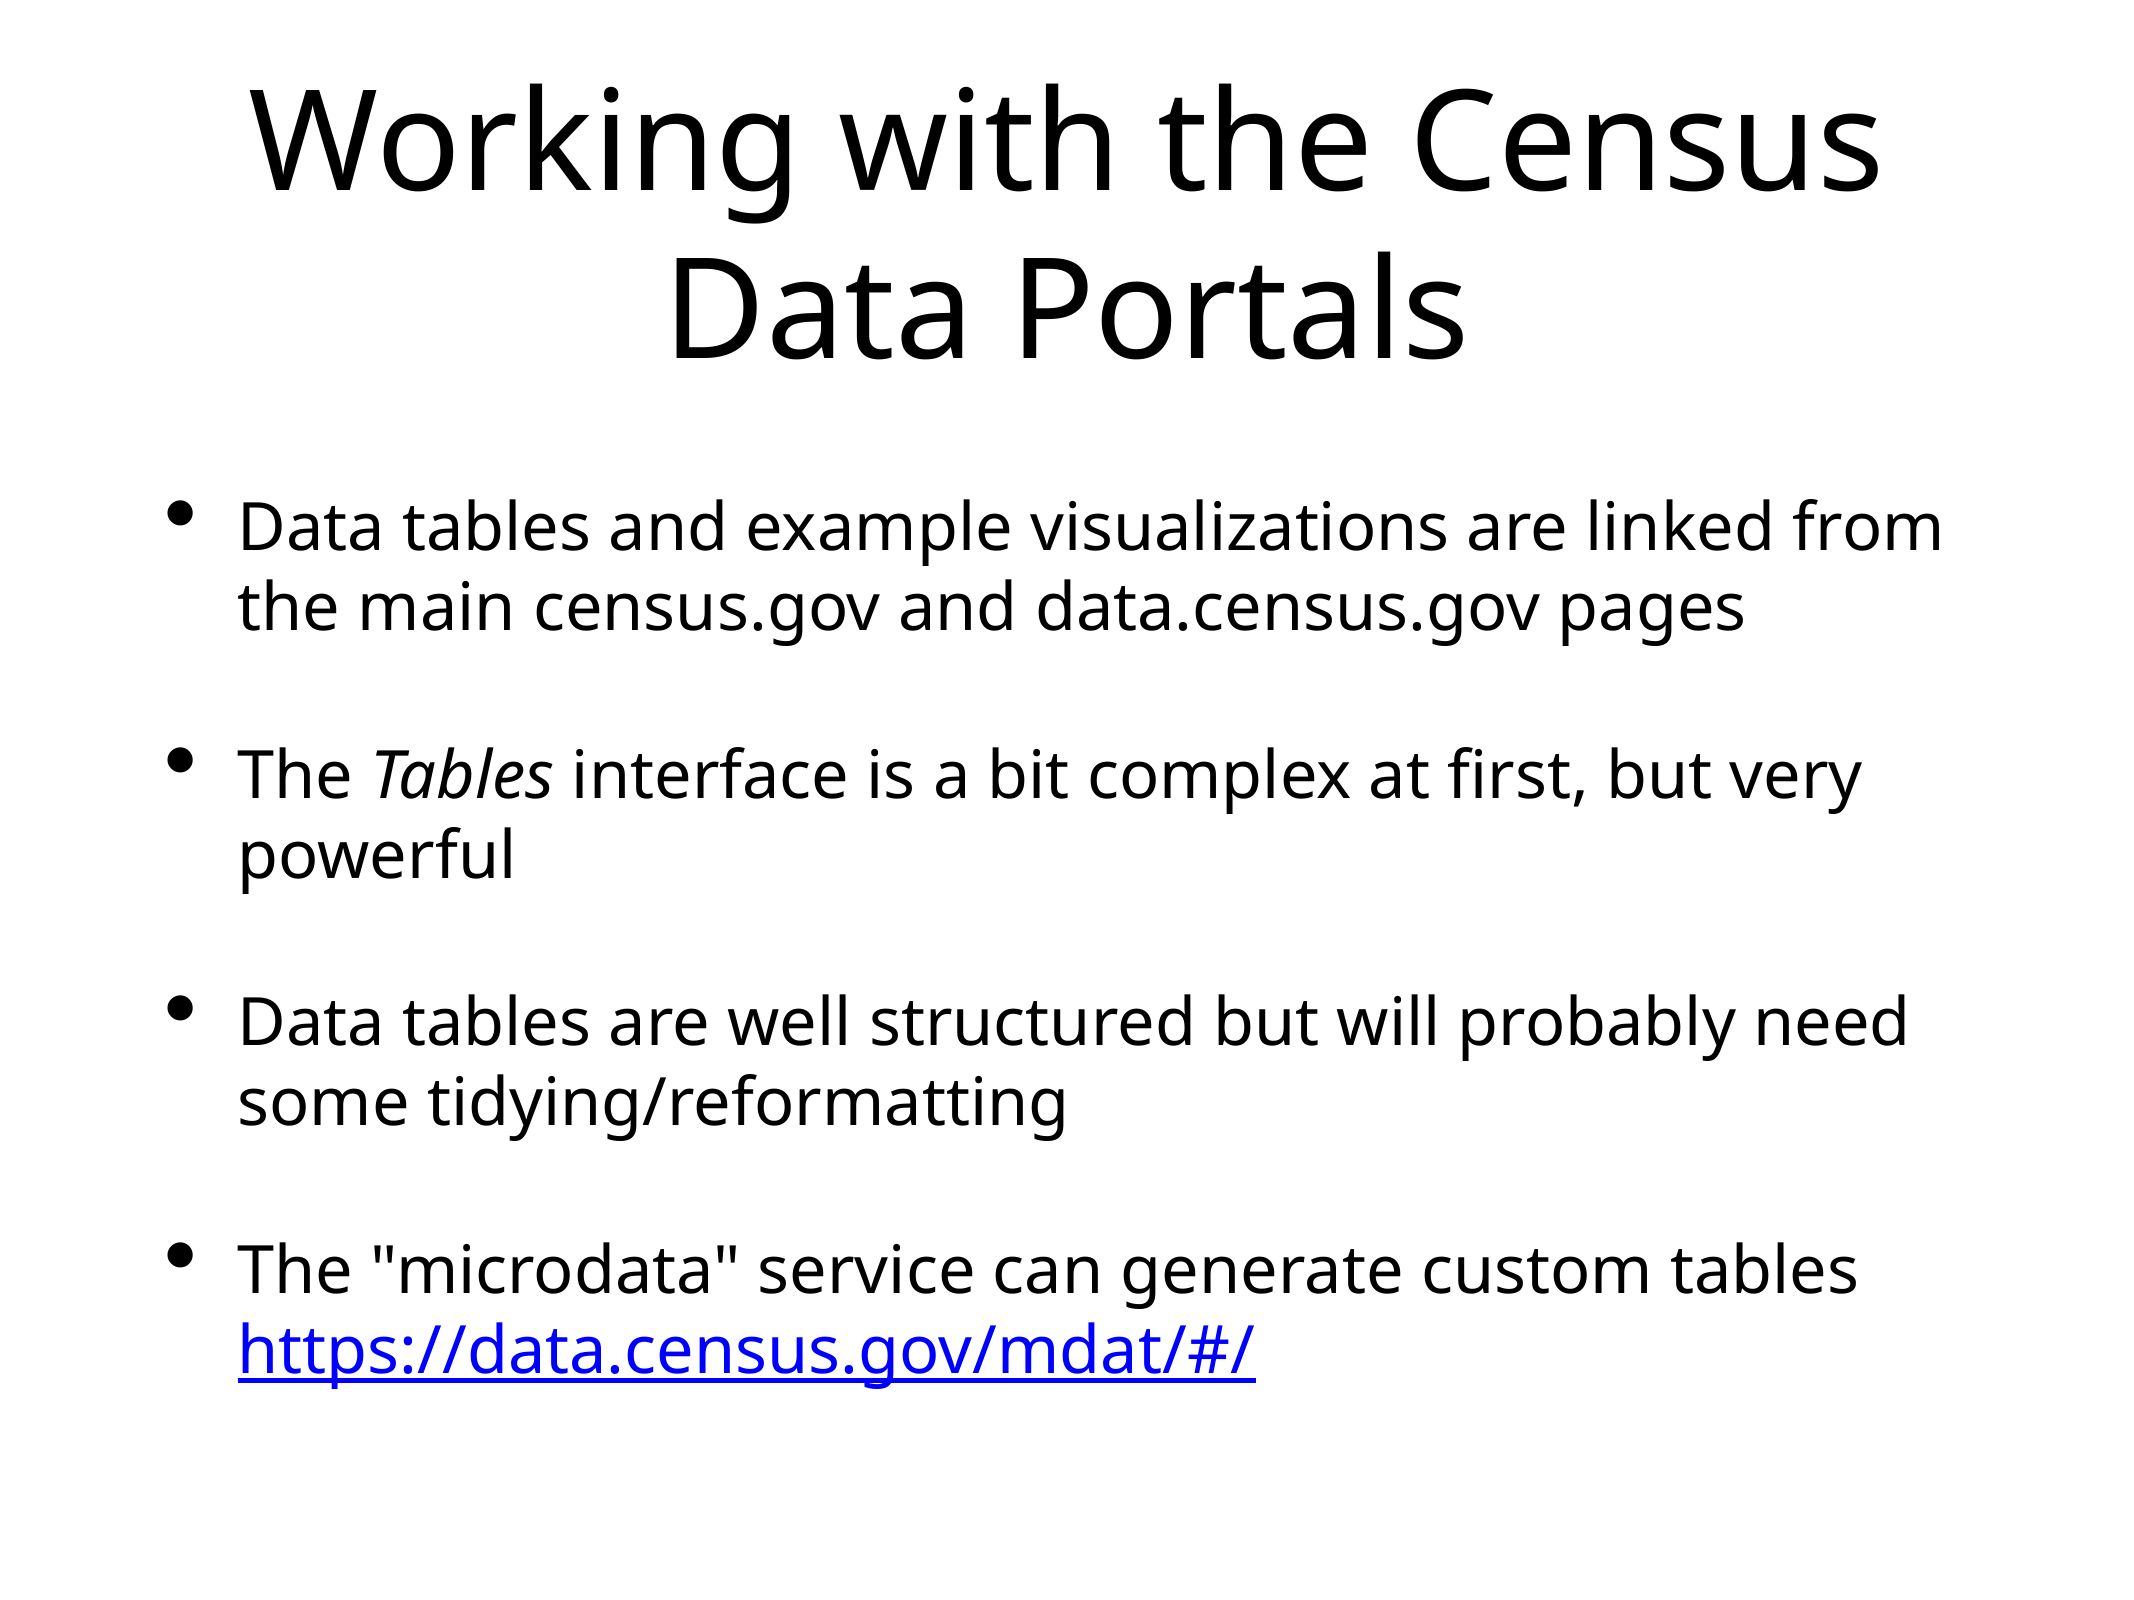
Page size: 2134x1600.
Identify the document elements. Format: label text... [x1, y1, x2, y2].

title Working with the Census Data Portals [155, 41, 1978, 397]
list Data tables and example visualizations are linked from the main census.gov and data.census.gov pages The Tables interface is a bit complex at first, but very powerful Data tables are well structured but will probably need some tidying/reformatting The "microdata" service can generate custom tables https://data.census.gov/mdat/#/ [155, 424, 1978, 1457]
